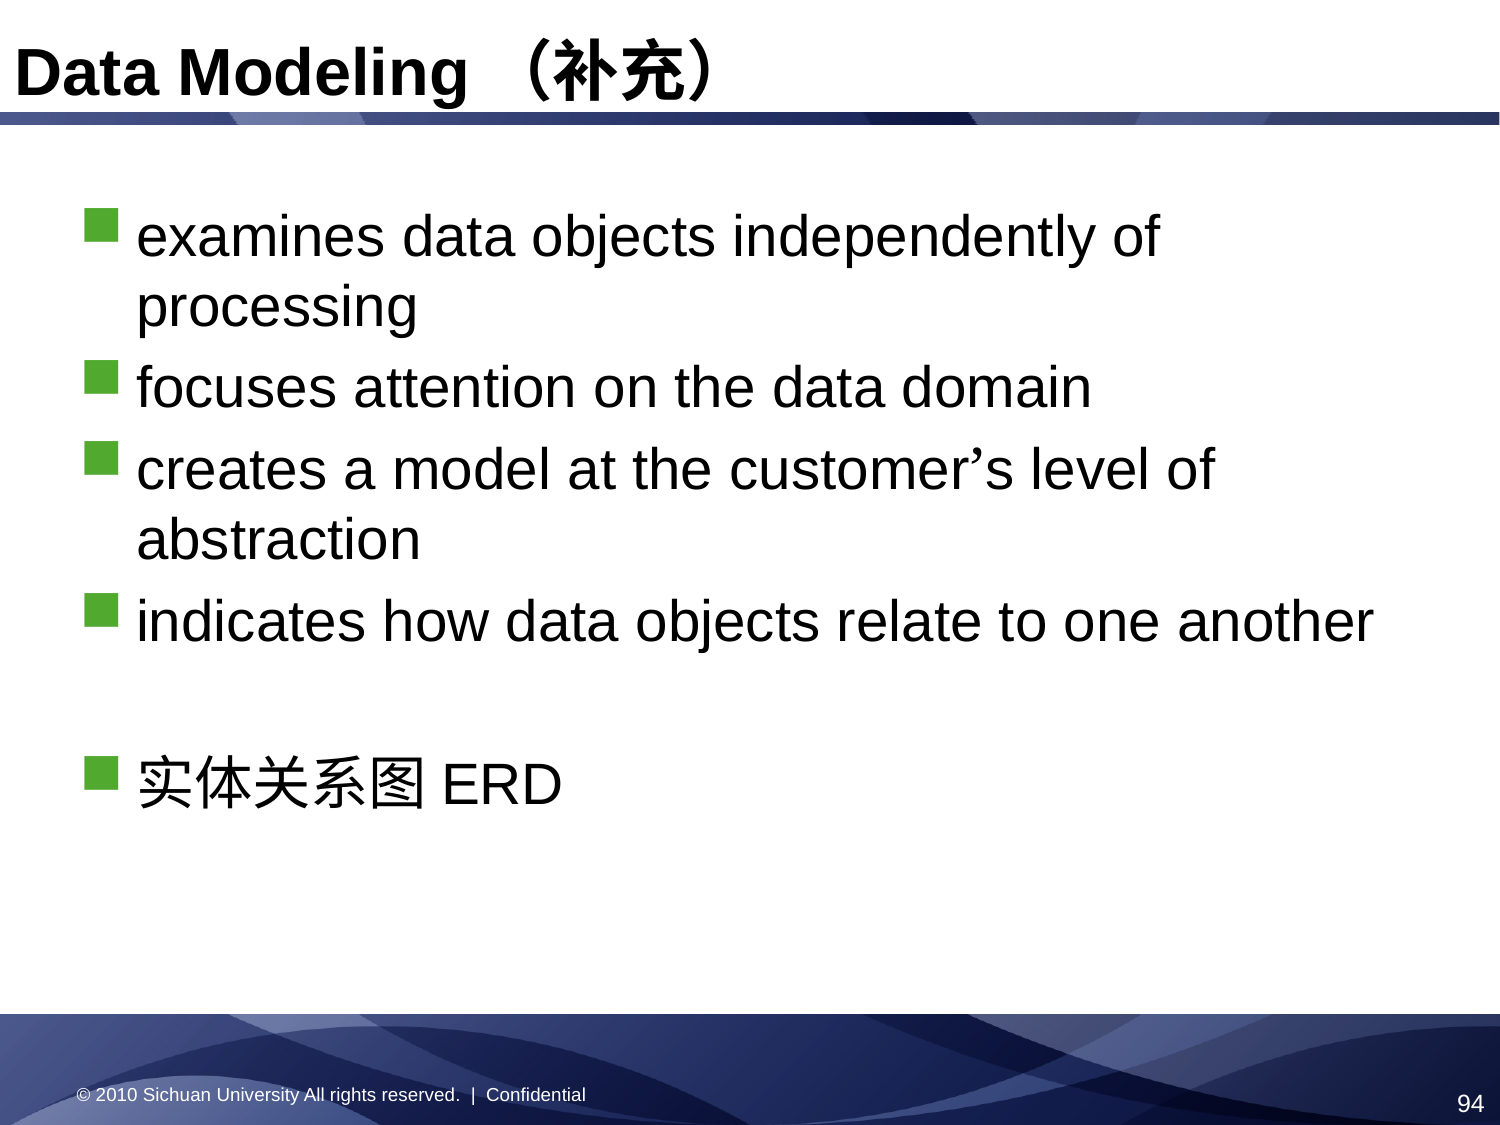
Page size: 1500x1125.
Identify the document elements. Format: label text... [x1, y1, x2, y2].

text_box 94 [1187, 1087, 1500, 1125]
text_box examines data objects independently of processing focuses attention on the data domain creates a model at the customer’s level of abstraction indicates how data objects relate to one another 实体关系图ERD [64, 190, 1441, 841]
text_box © 2010 Sichuan University All rights reserved. | Confidential [0, 1062, 663, 1113]
picture [0, 1014, 1500, 1125]
picture [1175, 112, 1500, 125]
text_box Data Modeling（补充） [0, 0, 1175, 138]
